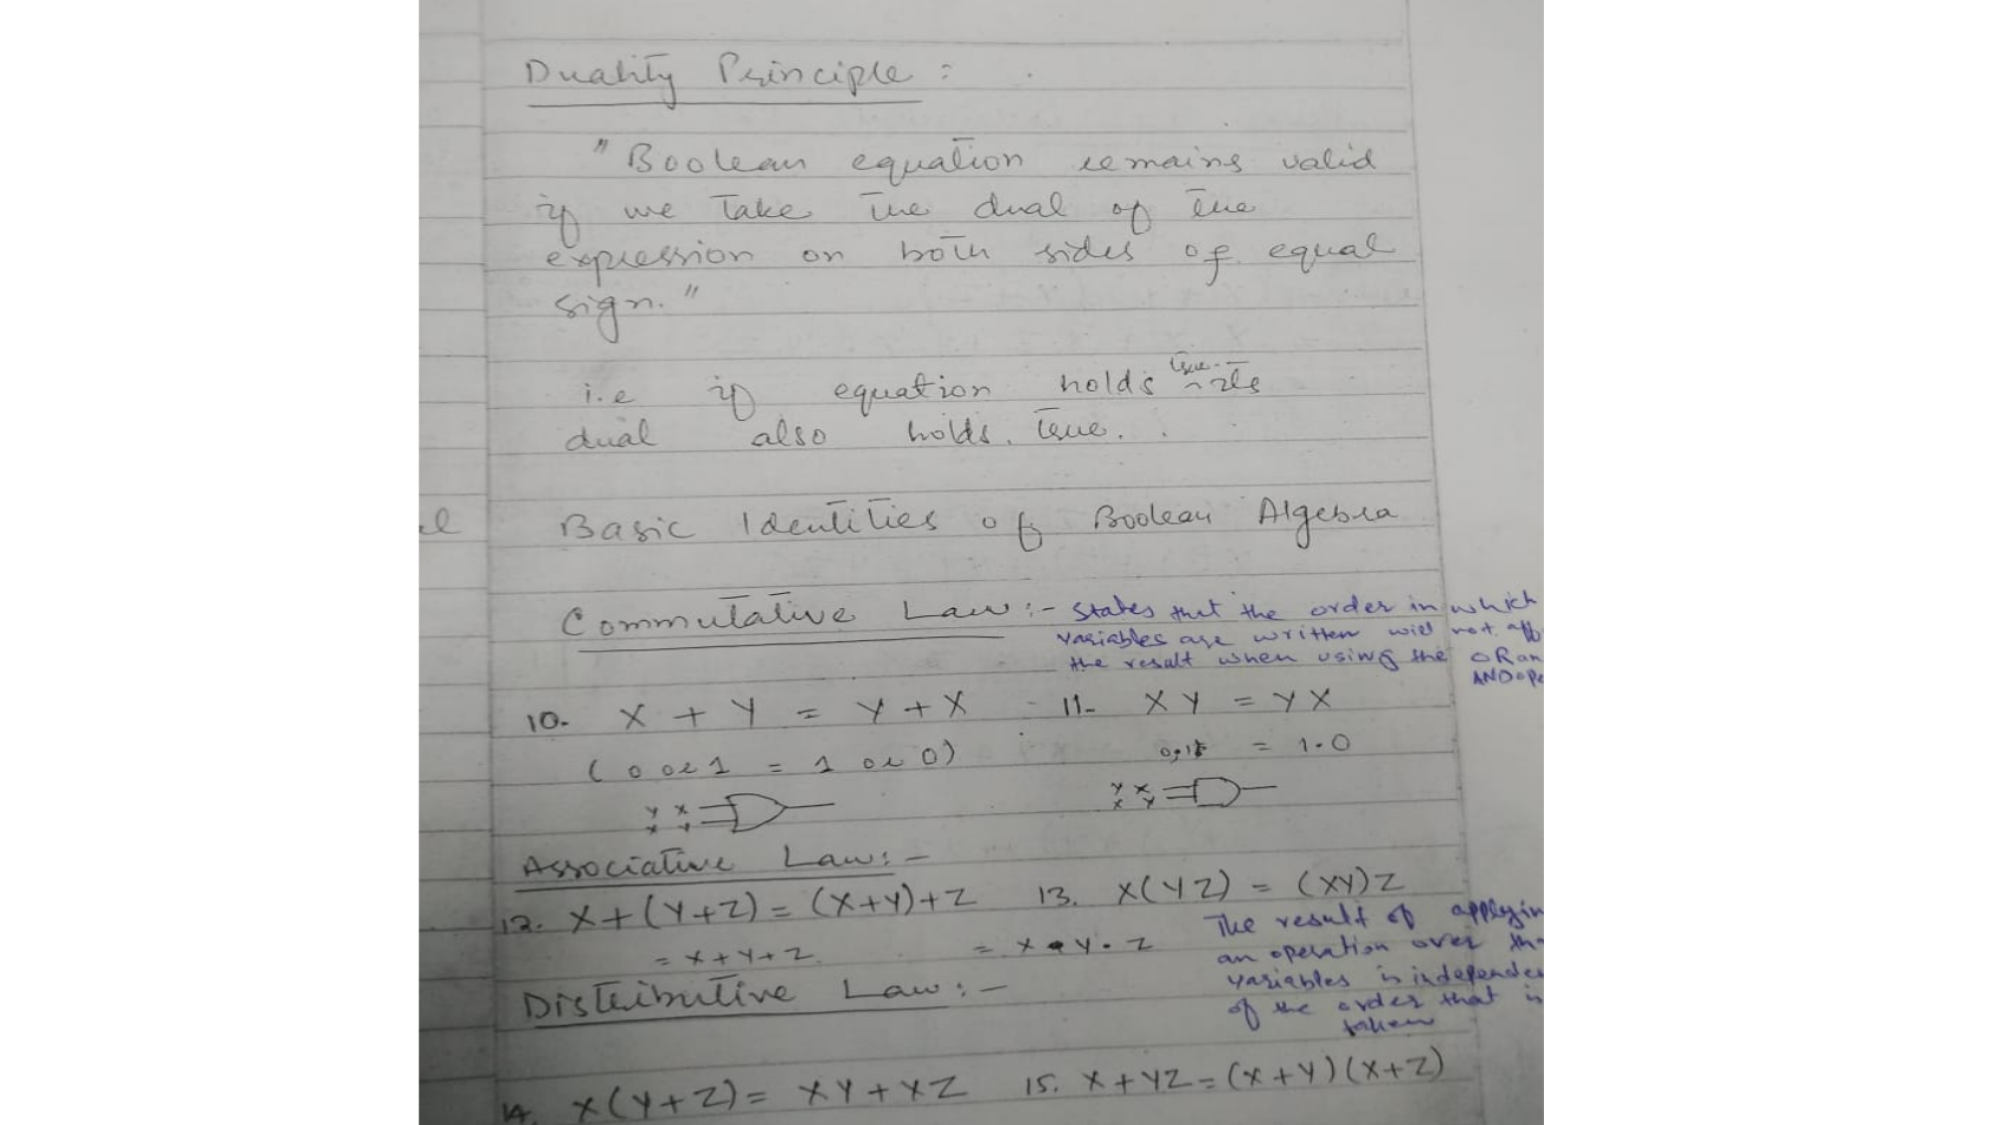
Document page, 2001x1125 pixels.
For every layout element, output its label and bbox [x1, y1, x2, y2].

picture [364, 0, 1597, 1125]
